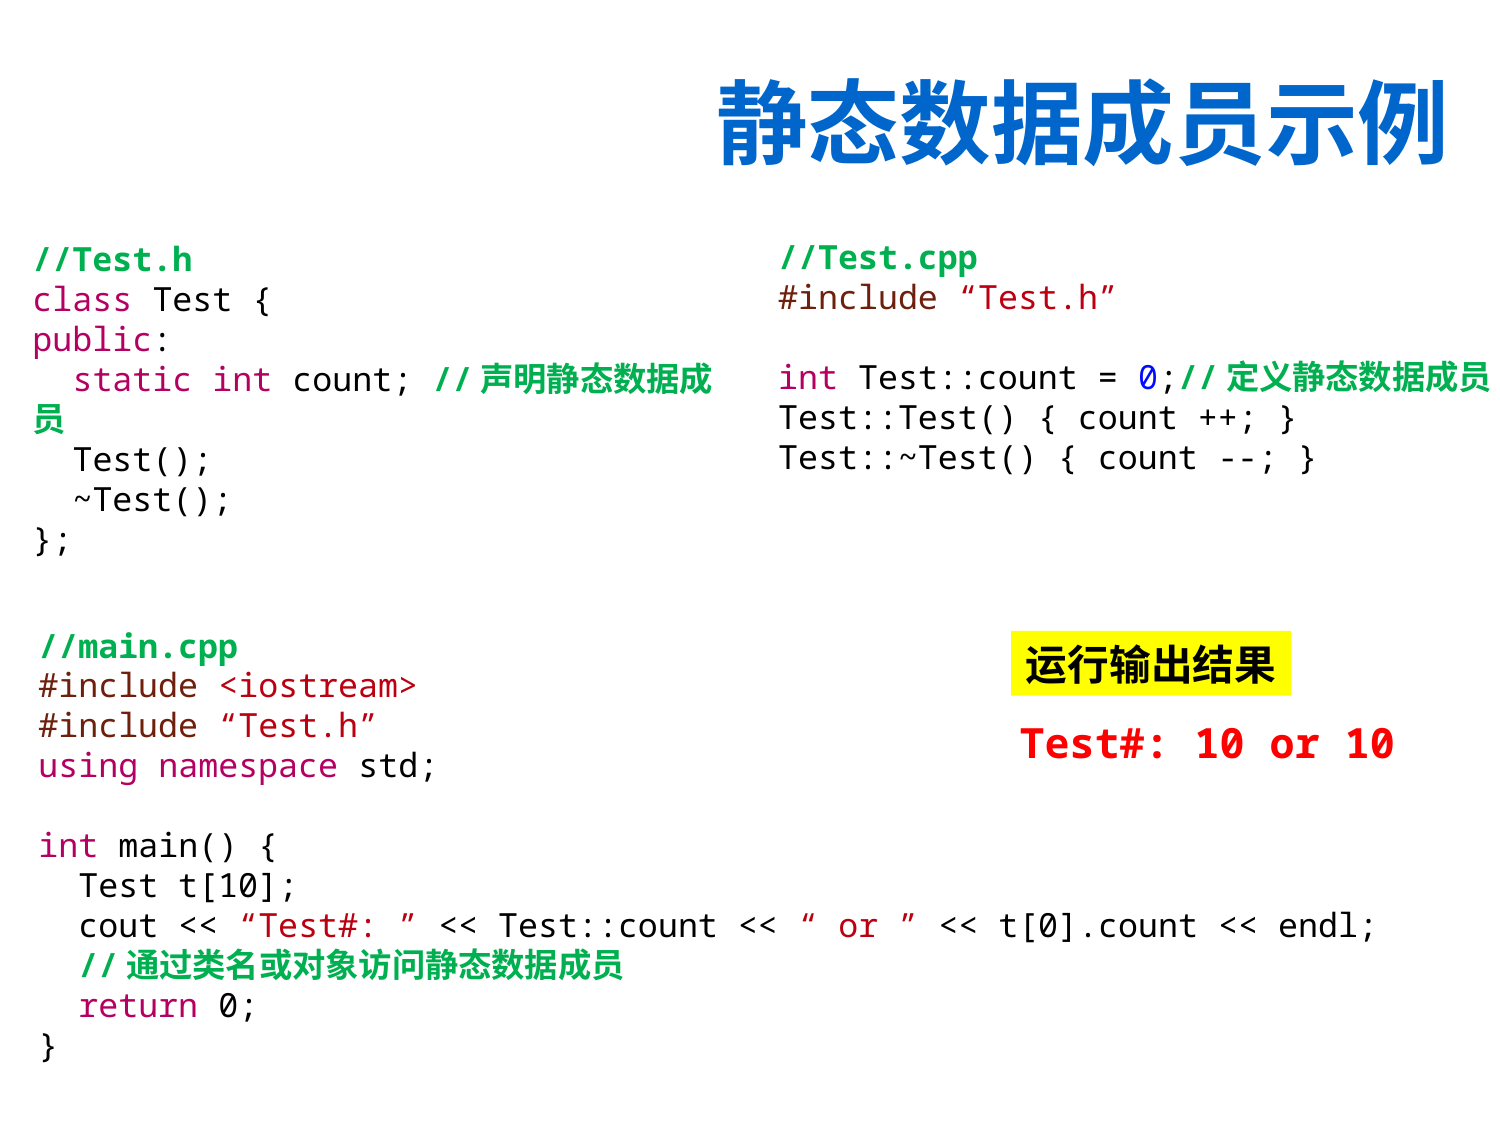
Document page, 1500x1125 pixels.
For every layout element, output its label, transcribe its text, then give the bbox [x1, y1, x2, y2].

text_box Test#: 10 or 10 [1004, 709, 1436, 775]
text_box 运行输出结果 [1011, 630, 1292, 696]
title 静态数据成员示例 [171, 19, 1465, 237]
text_box //main.cpp #include <iostream> #include “Test.h” using namespace std; int main() { Test t[10]; cout << “Test#: ” << Test::count << “ or ” << t[0].count << endl; //通过类名或对象访问静态数据成员 return 0; } [23, 617, 1453, 1072]
text_box //Test.h class Test { public: static int count; //声明静态数据成员 Test(); ~Test(); }; [17, 230, 739, 565]
text_box //Test.cpp #include “Test.h” int Test::count = 0;//定义静态数据成员 Test::Test() { count ++; } Test::~Test() { count --; } [763, 229, 1500, 484]
